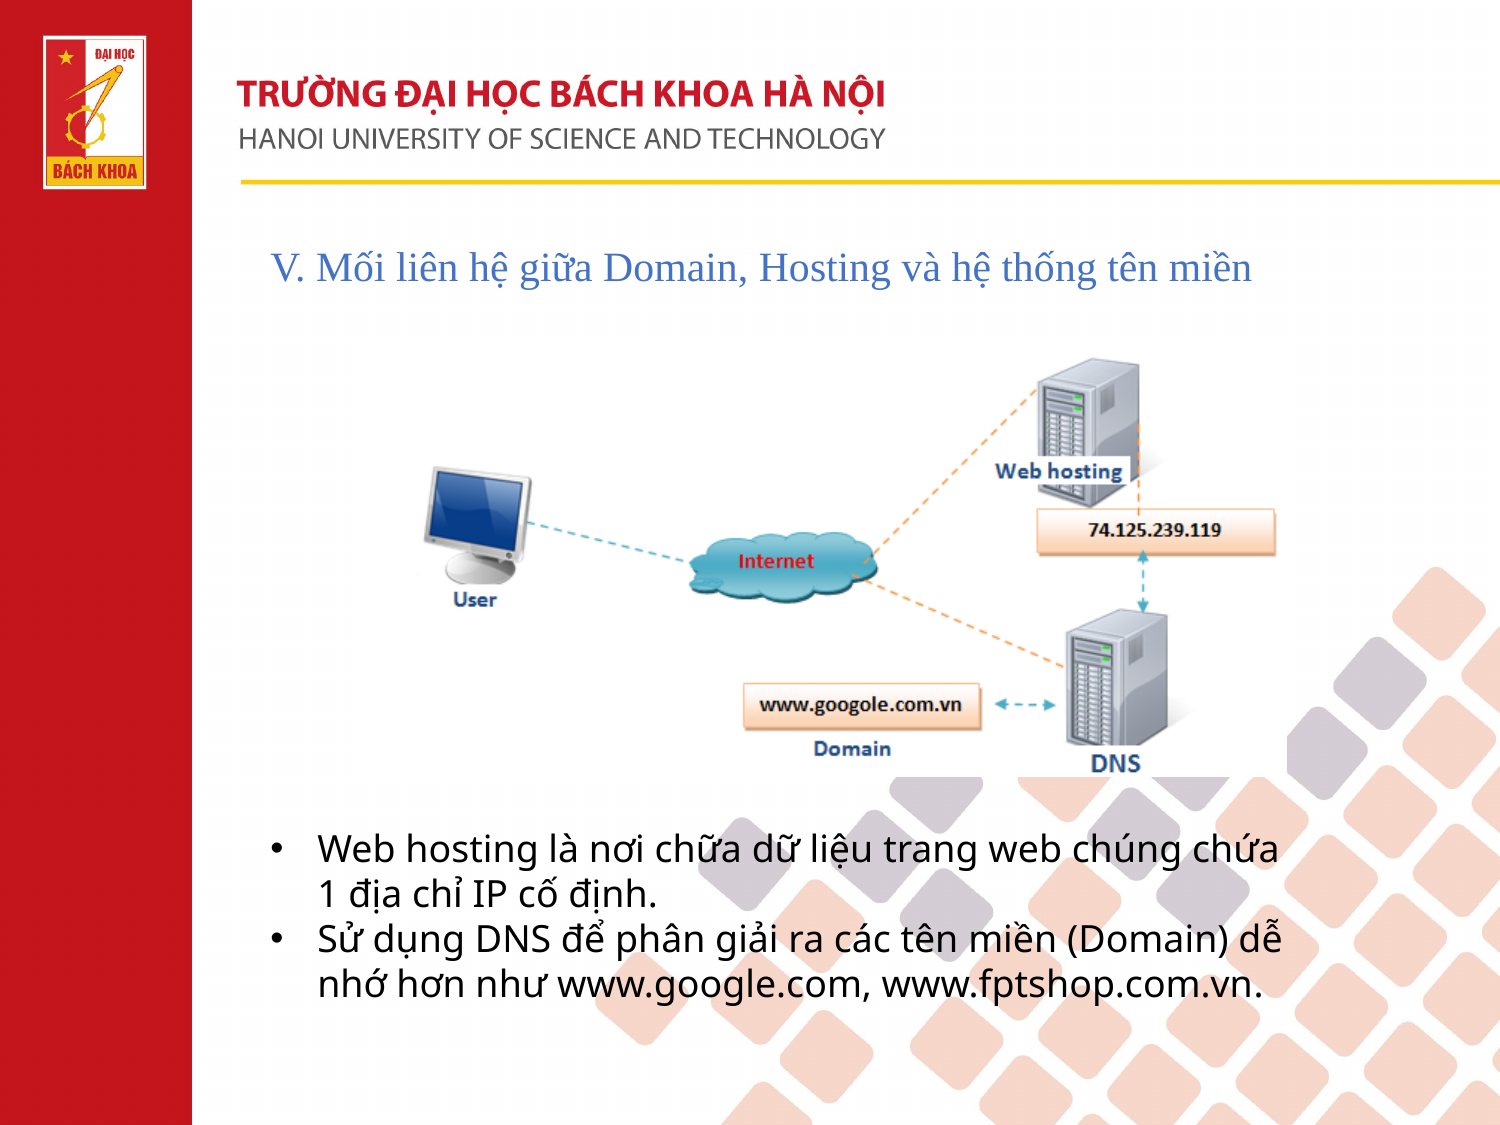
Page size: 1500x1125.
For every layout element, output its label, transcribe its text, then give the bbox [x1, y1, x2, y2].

picture [0, 0, 1500, 1125]
text_box V. Mối liên hệ giữa Domain, Hosting và hệ thống tên miền [255, 232, 1427, 298]
text_box Web hosting là nơi chữa dữ liệu trang web chúng chứa 1 địa chỉ IP cố định. Sử dụng DNS để phân giải ra các tên miền (Domain) dễ nhớ hơn như www.google.com, www.fptshop.com.vn. [255, 817, 1306, 1013]
